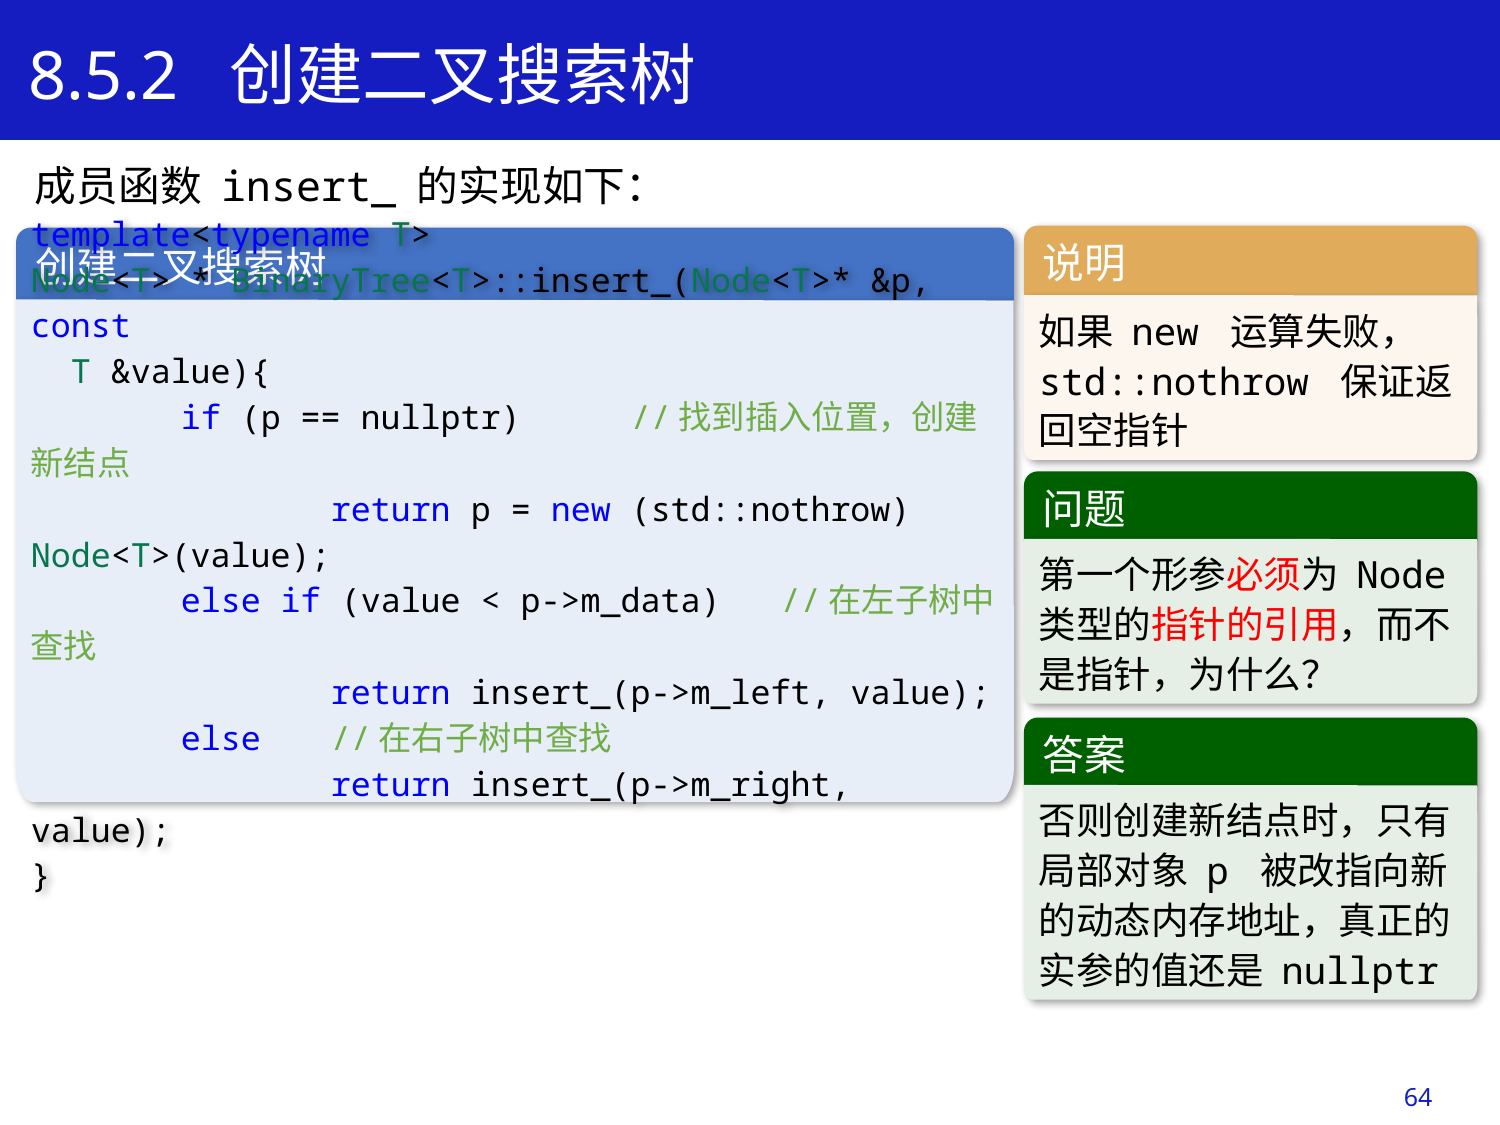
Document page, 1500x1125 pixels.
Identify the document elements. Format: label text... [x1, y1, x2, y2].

text_box 成员函数 insert_ 的实现如下： [20, 152, 1434, 217]
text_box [1023, 471, 1478, 703]
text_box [1023, 717, 1478, 999]
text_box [1023, 225, 1478, 459]
slide_number 64 [1110, 1068, 1448, 1125]
text_box 8.5.2 创建二叉搜索树 [13, 25, 1411, 121]
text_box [16, 227, 1014, 802]
